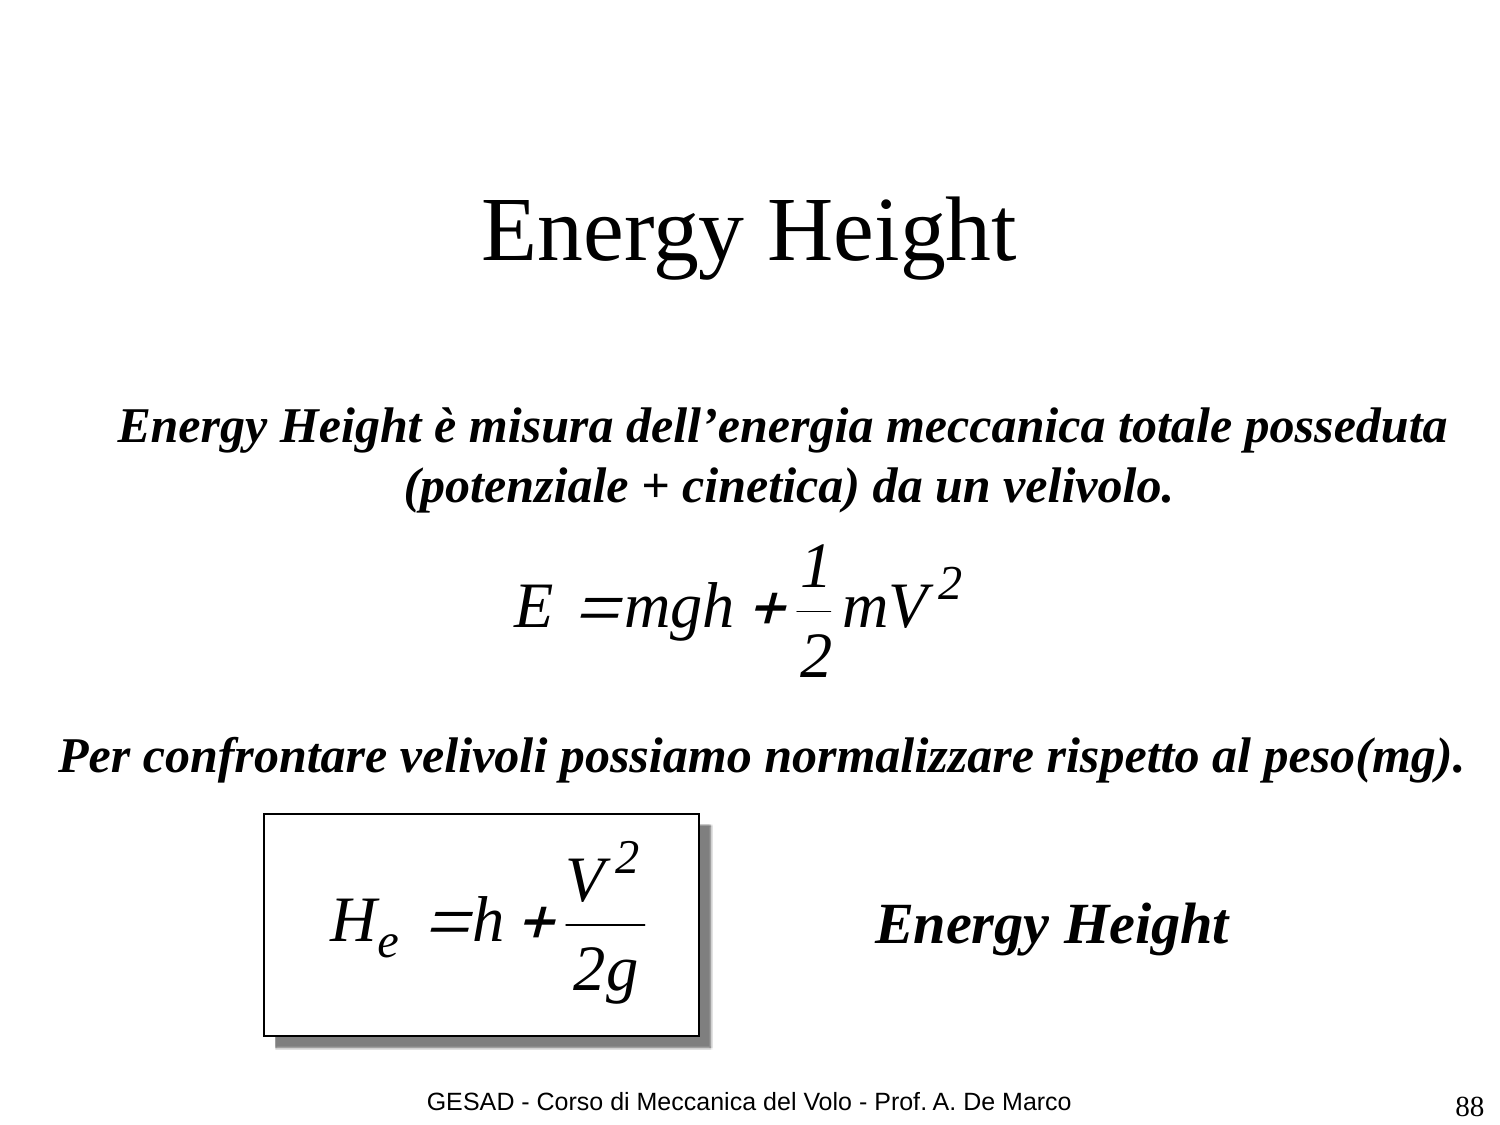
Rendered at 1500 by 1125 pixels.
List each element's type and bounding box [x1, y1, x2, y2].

text_box [860, 877, 1245, 963]
text_box [102, 385, 1477, 520]
footer [300, 1077, 1200, 1125]
title [112, 99, 1388, 288]
text_box [263, 813, 699, 1037]
text_box [43, 714, 1482, 790]
slide_number [1200, 1079, 1500, 1125]
text_box [510, 538, 966, 685]
